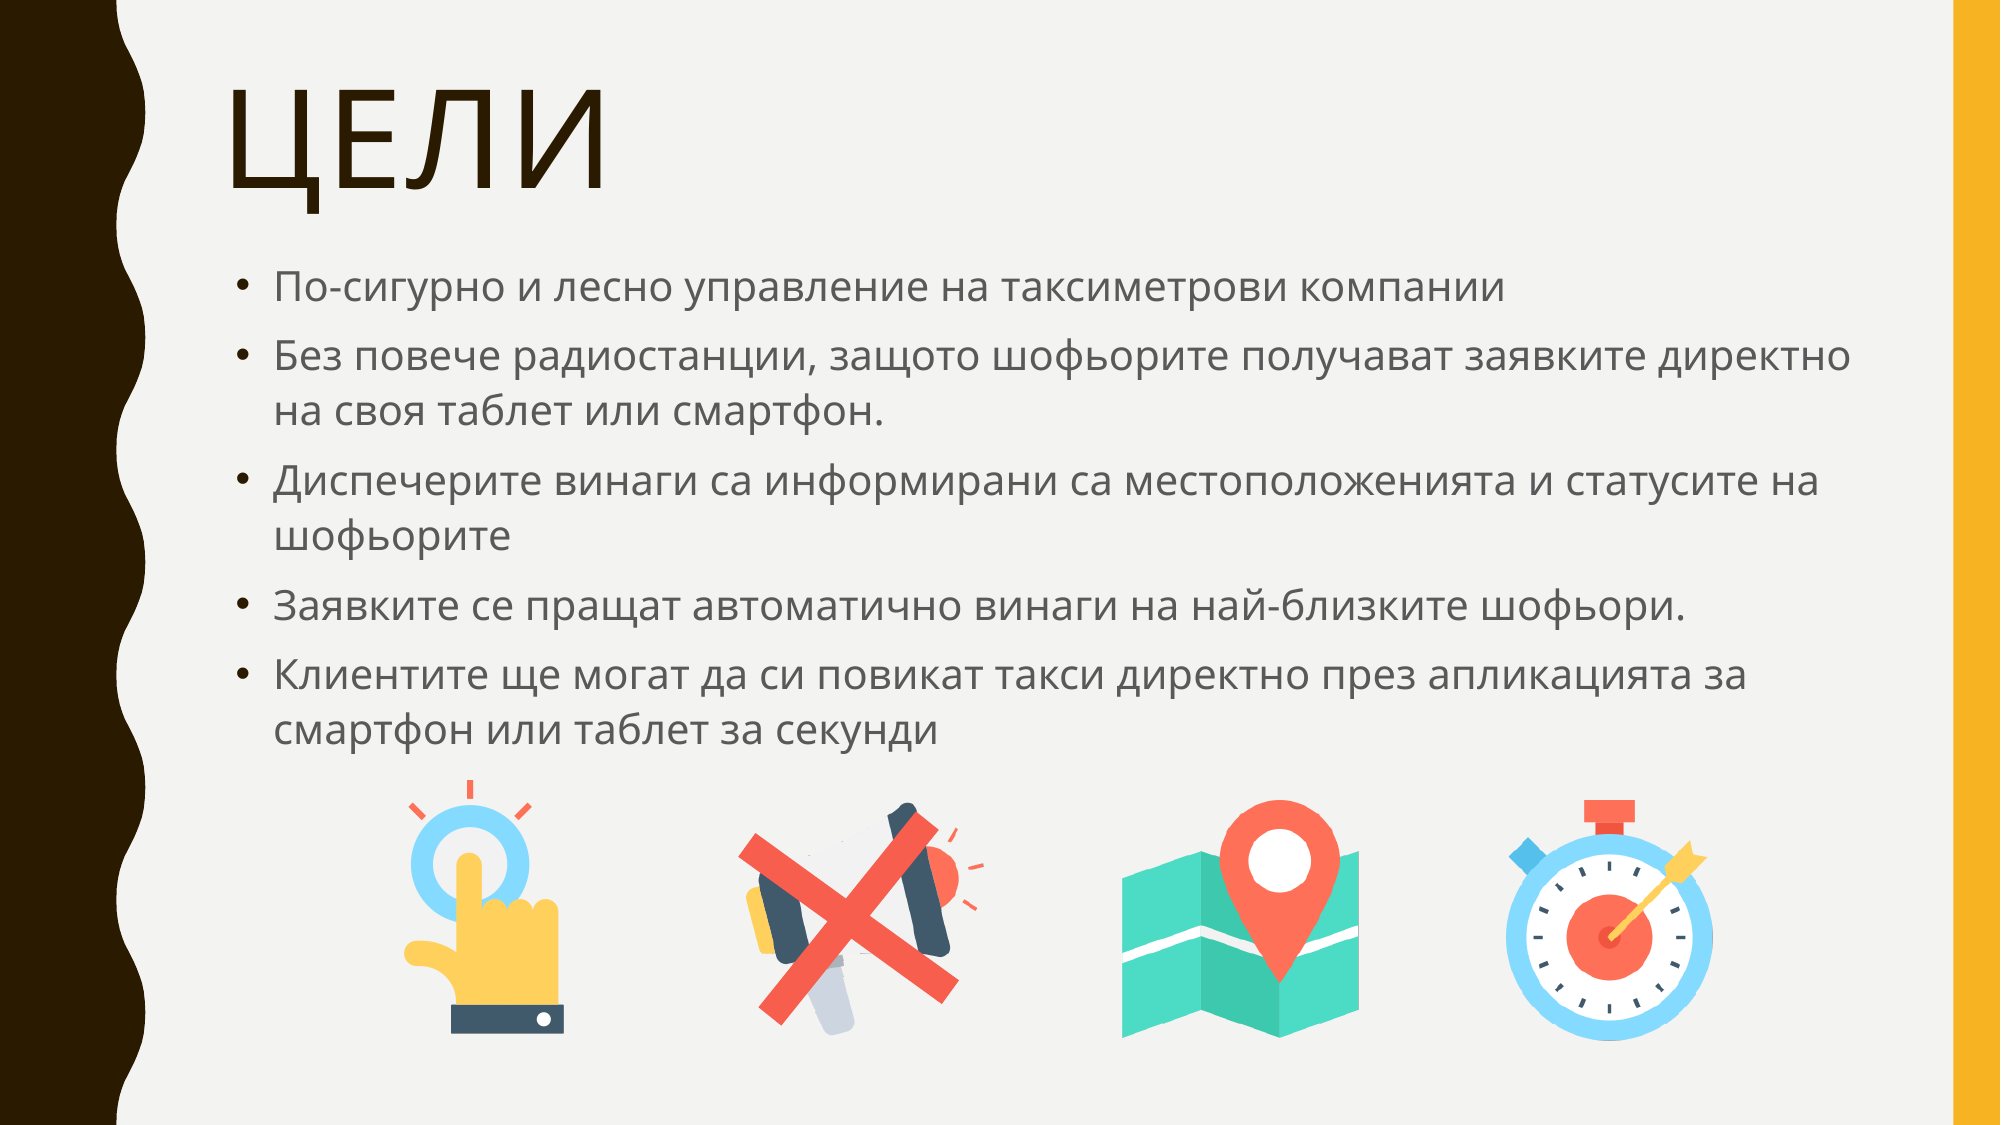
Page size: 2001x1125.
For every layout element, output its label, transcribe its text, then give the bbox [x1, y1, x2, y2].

picture [1488, 799, 1730, 1041]
title Цели [205, 62, 1875, 308]
picture [1121, 799, 1359, 1038]
picture [356, 779, 612, 1034]
text_box [737, 845, 745, 863]
list По-сигурно и лесно управление на таксиметрови компании Без повече радиостанции, защото шофьорите получават заявките директно на своя таблет или смартфон. Диспечерите винаги са информирани са местоположенията и статусите на шофьорите Заявките се пращат автоматично винаги на най-близките шофьори. Клиентите ще могат да си повикат такси директно през апликацията за смартфон или таблет за секунди [220, 247, 1891, 837]
picture [745, 799, 984, 1038]
